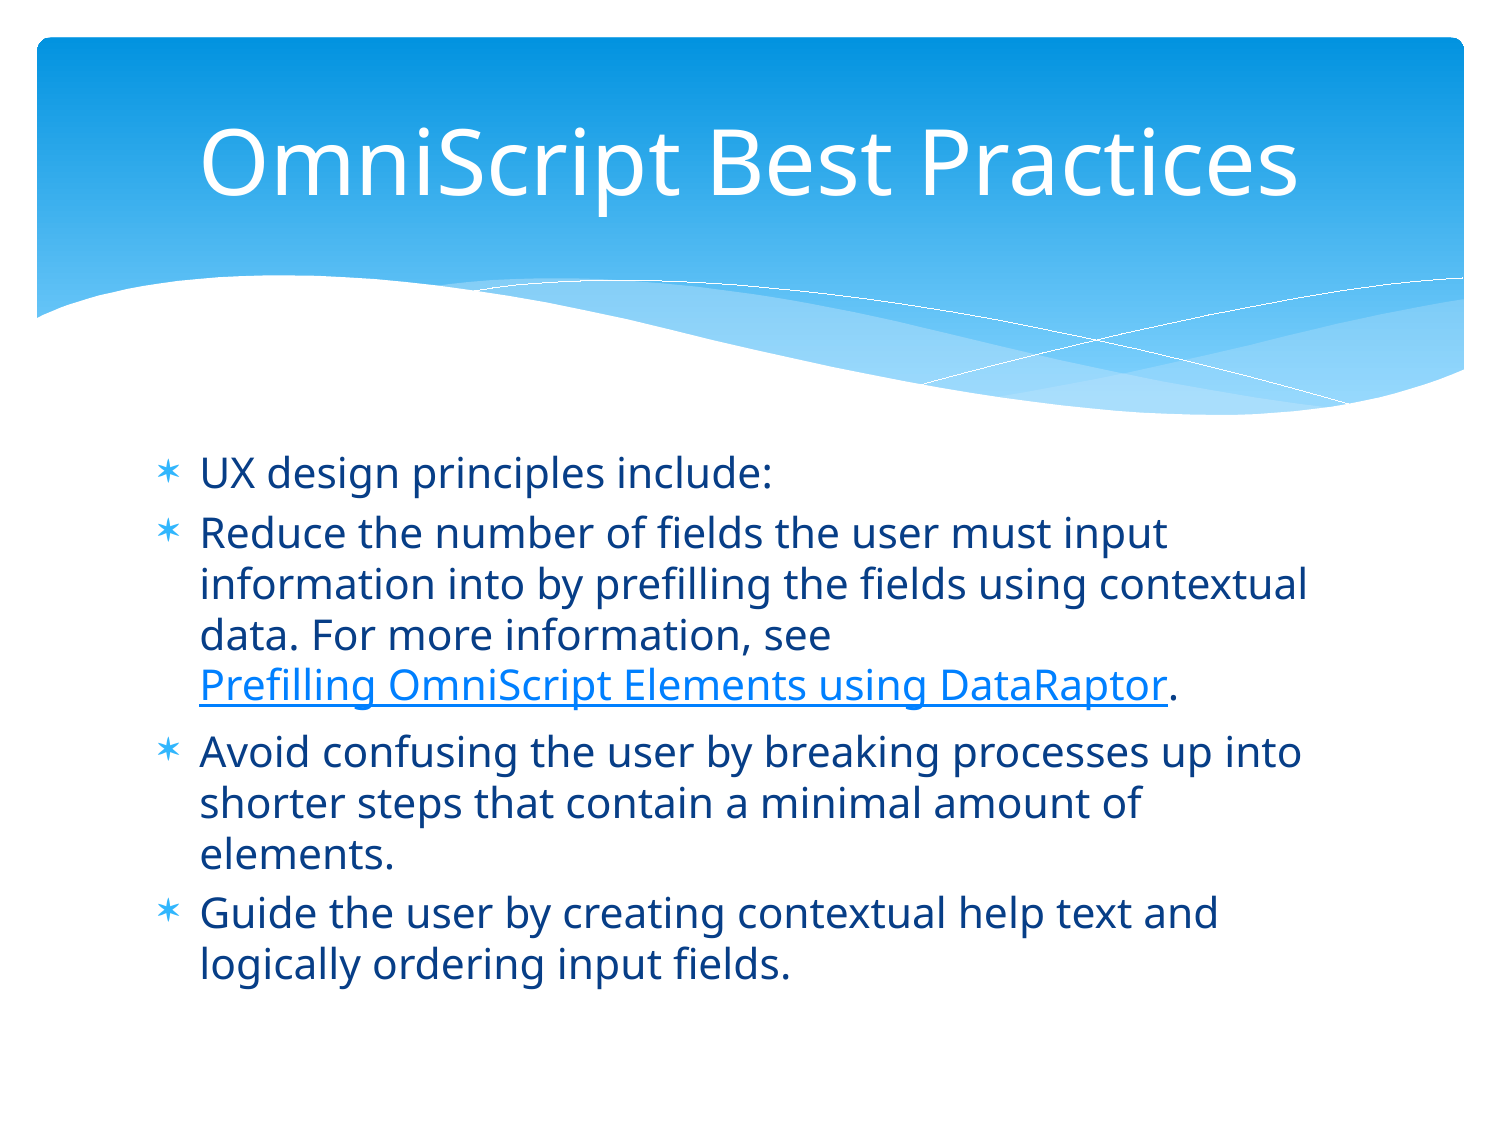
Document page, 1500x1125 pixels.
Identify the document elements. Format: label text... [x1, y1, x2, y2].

title OmniScript Best Practices [75, 55, 1425, 261]
list UX design principles include: Reduce the number of fields the user must input information into by prefilling the fields using contextual data. For more information, see Prefilling OmniScript Elements using DataRaptor. Avoid confusing the user by breaking processes up into shorter steps that contain a minimal amount of elements. Guide the user by creating contextual help text and logically ordering input fields. [143, 438, 1359, 1005]
